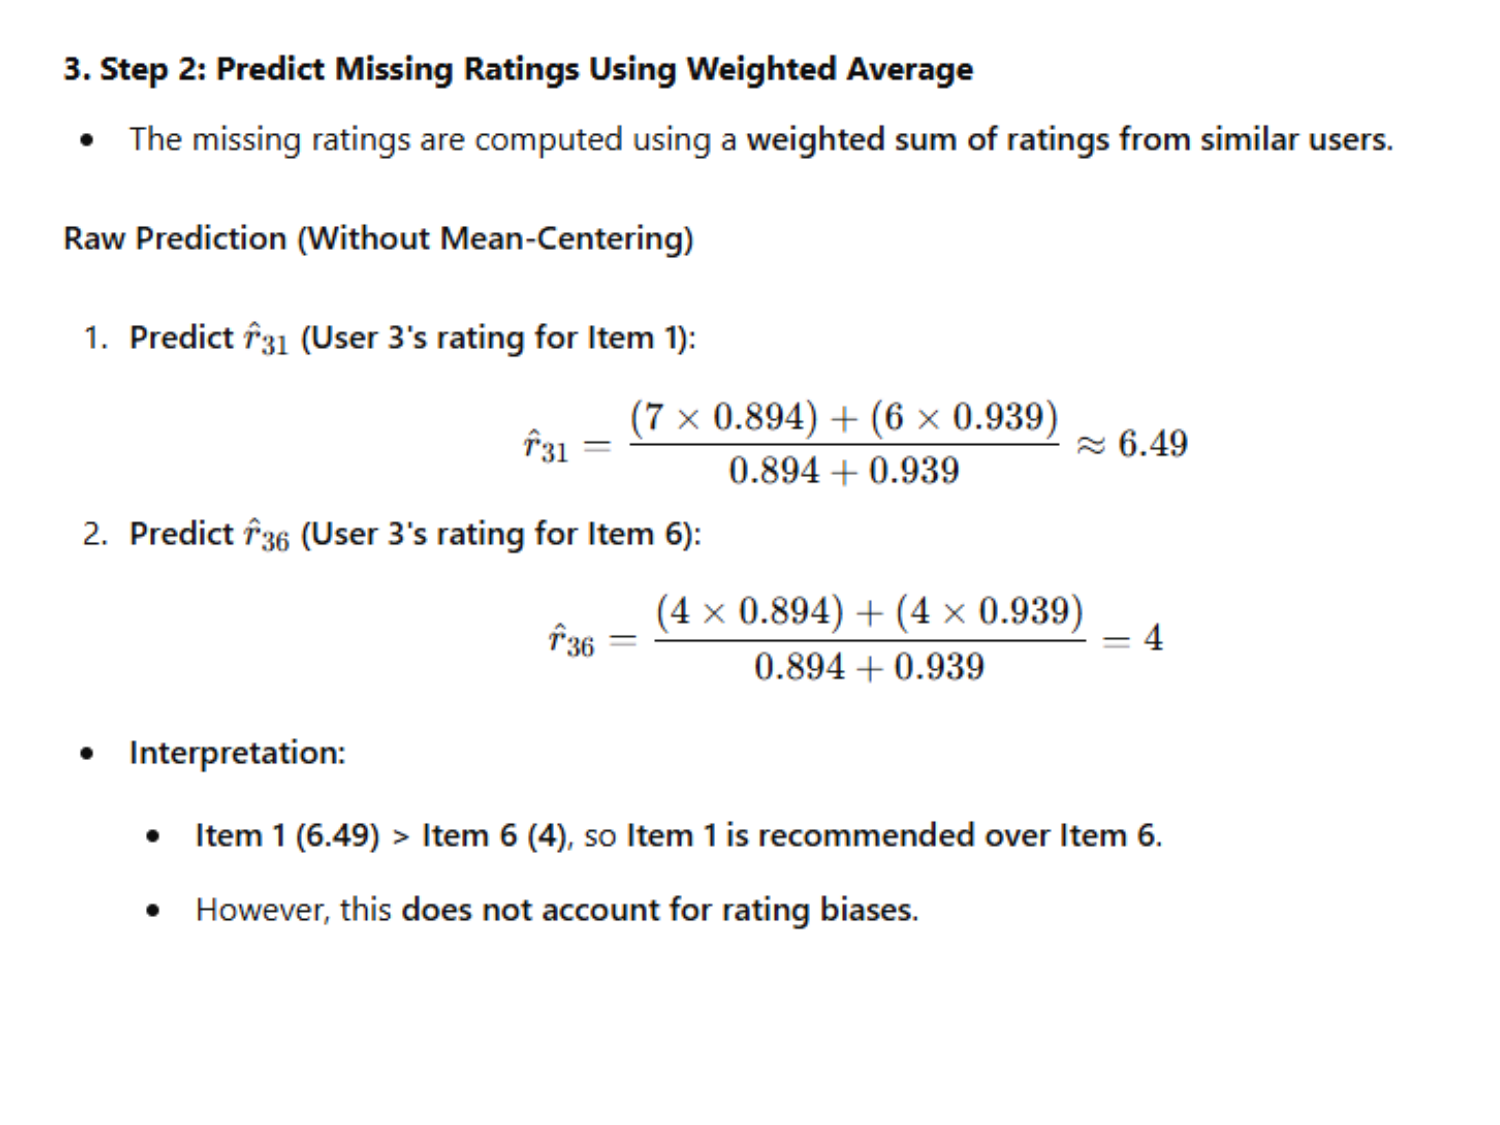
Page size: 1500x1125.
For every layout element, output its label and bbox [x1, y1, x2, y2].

list [49, 37, 1411, 951]
